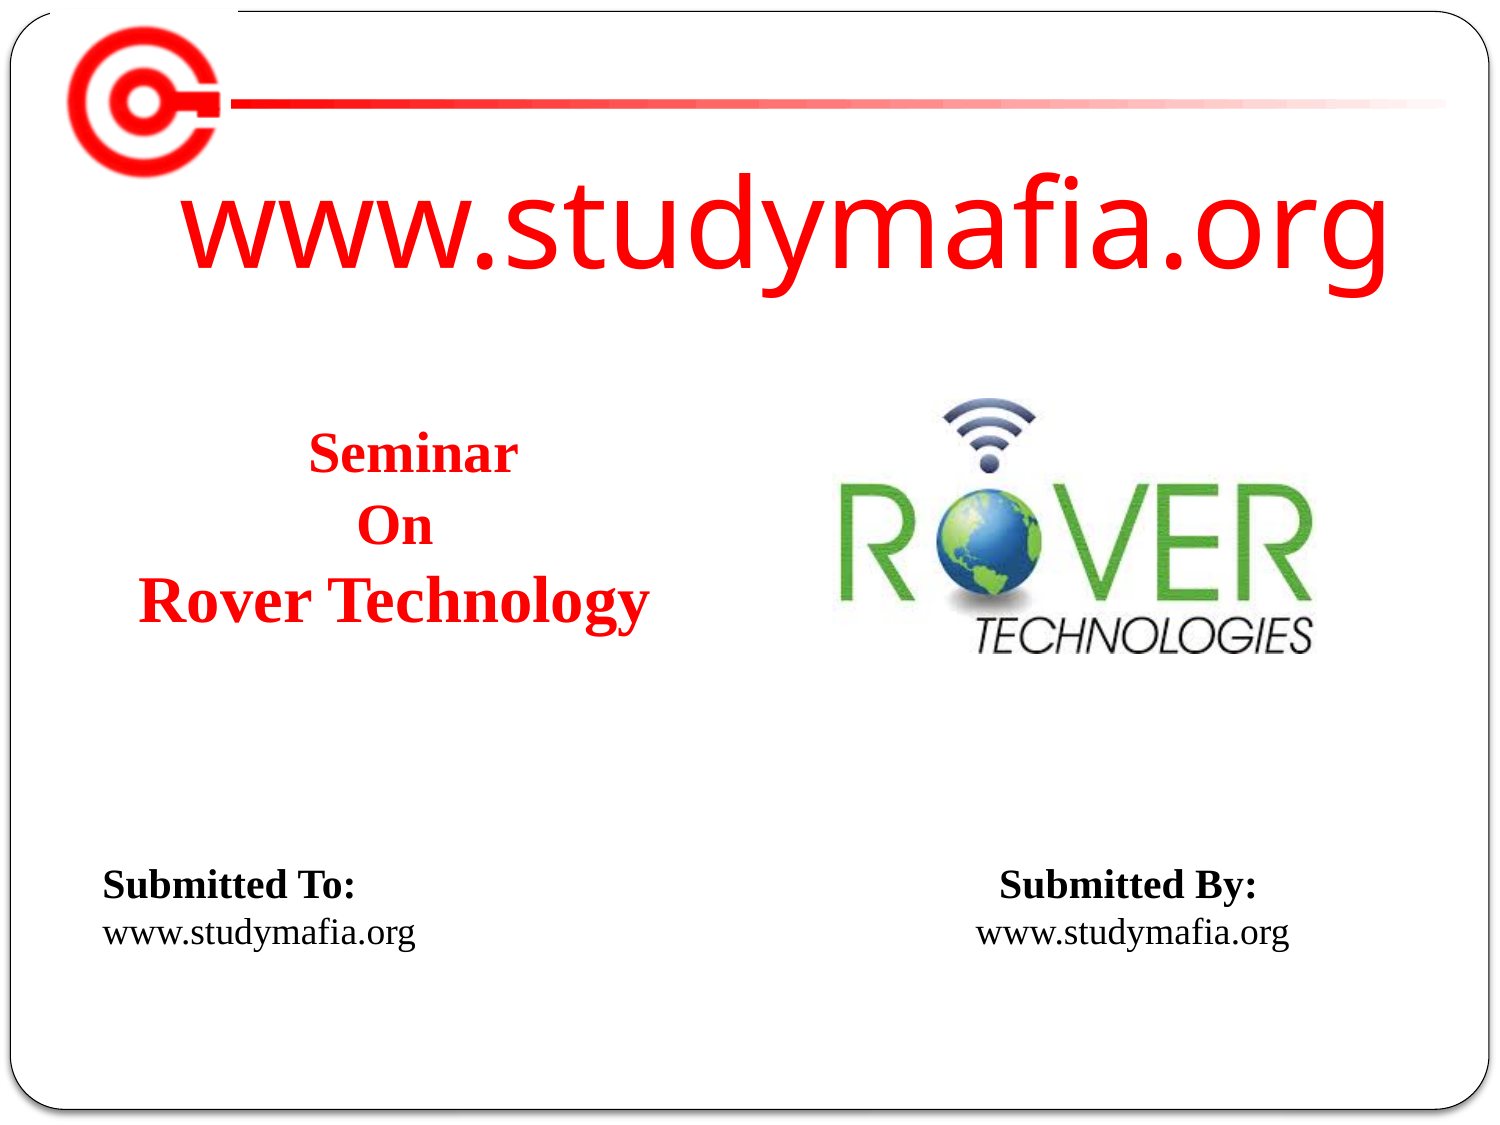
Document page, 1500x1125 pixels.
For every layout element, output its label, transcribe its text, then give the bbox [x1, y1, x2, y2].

text_box [25, 0, 712, 189]
text_box Submitted To: Submitted By: www.studymafia.org www.studymafia.org [87, 849, 1500, 960]
text_box Seminar On Rover Technology [70, 398, 721, 644]
text_box www.studymafia.org [74, 125, 1500, 313]
picture [831, 398, 1317, 654]
picture [49, 9, 1476, 198]
